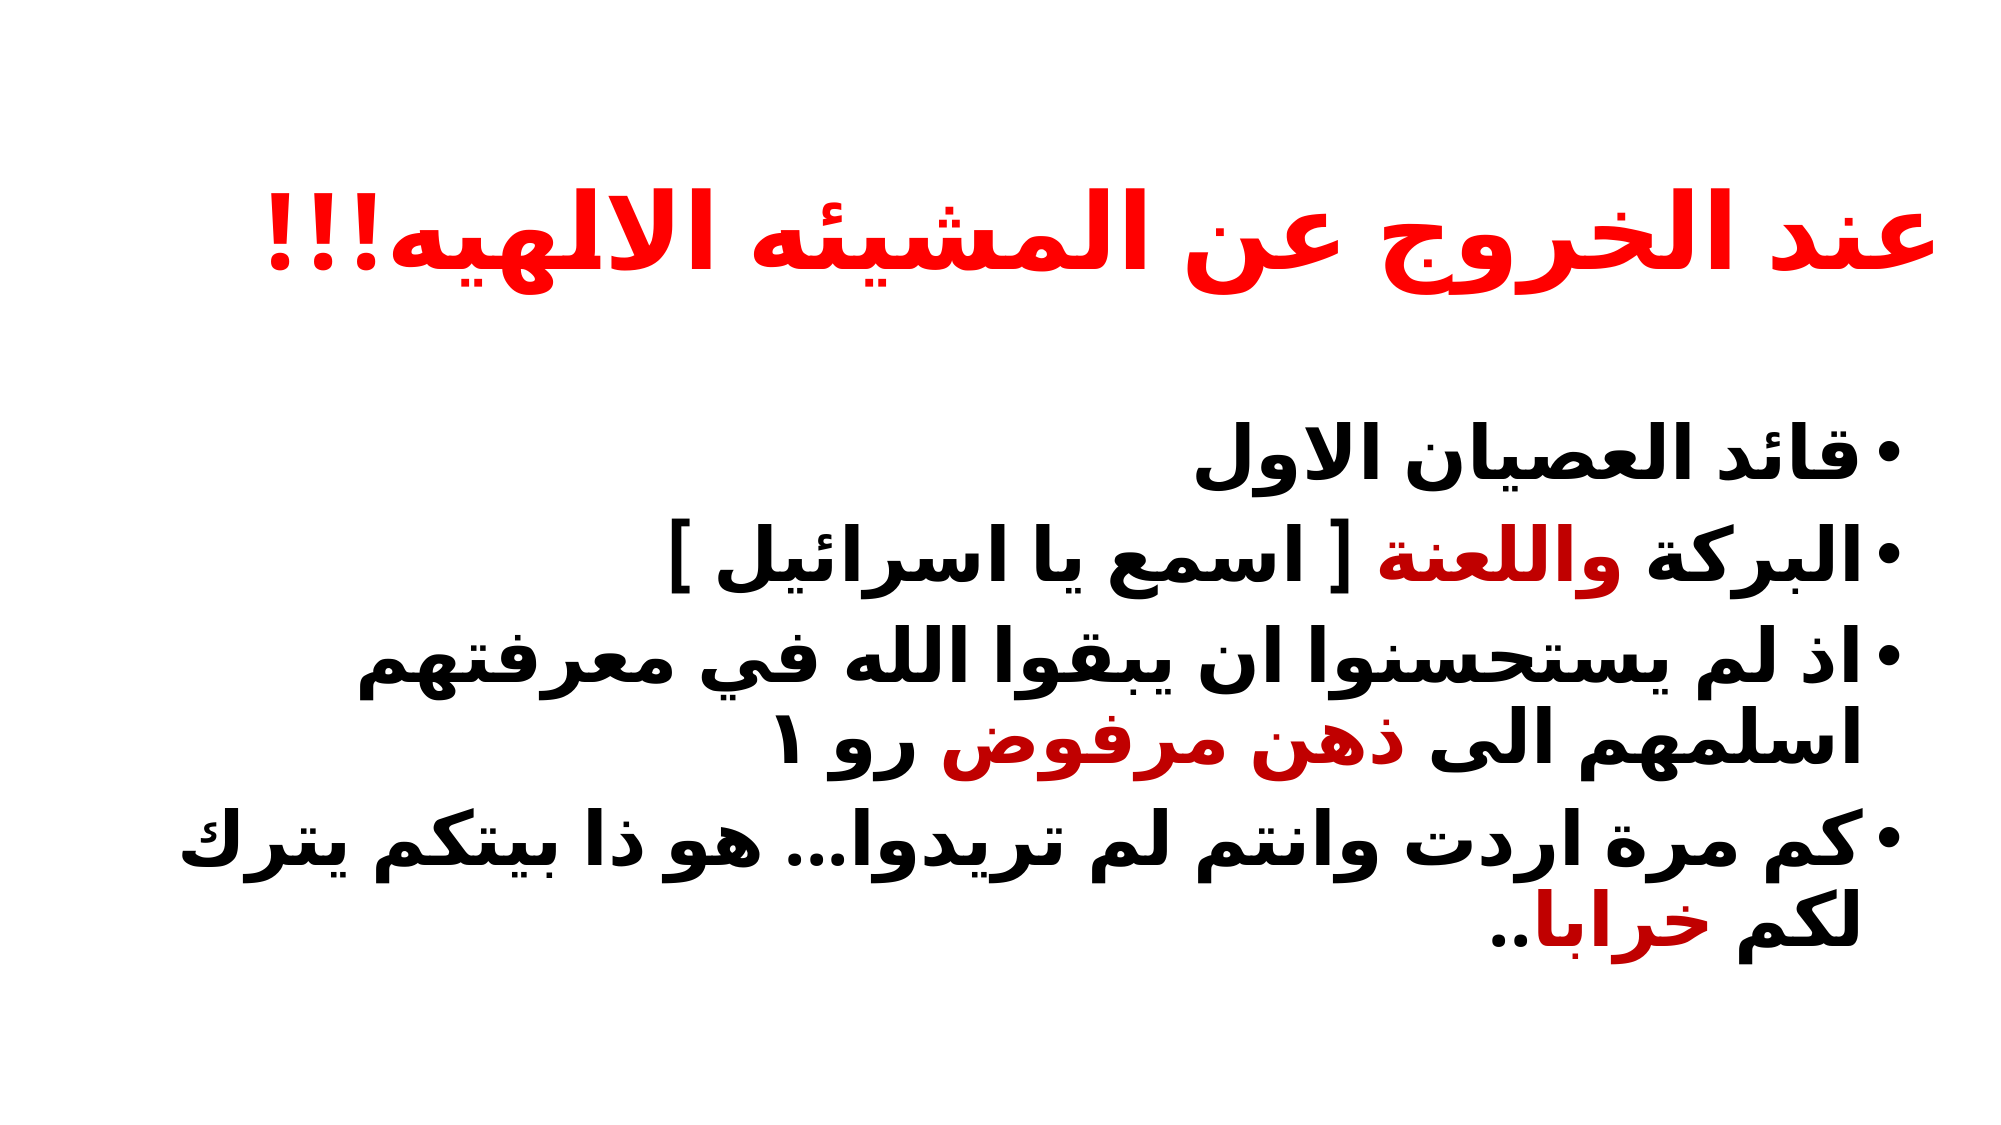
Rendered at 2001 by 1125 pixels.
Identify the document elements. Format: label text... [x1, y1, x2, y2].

title عند الخروج عن المشيئه الالهيه!!! [227, 113, 1959, 357]
list قائد العصيان الاول البركة واللعنة [ اسمع يا اسرائيل ] اذ لم يستحسنوا ان يبقوا الله في معرفتهم اسلمهم الى ذهن مرفوض رو ١ كم مرة اردت وانتم لم تريدوا... هو ذا بيتكم يترك لكم خرابا.. [112, 296, 1918, 1101]
